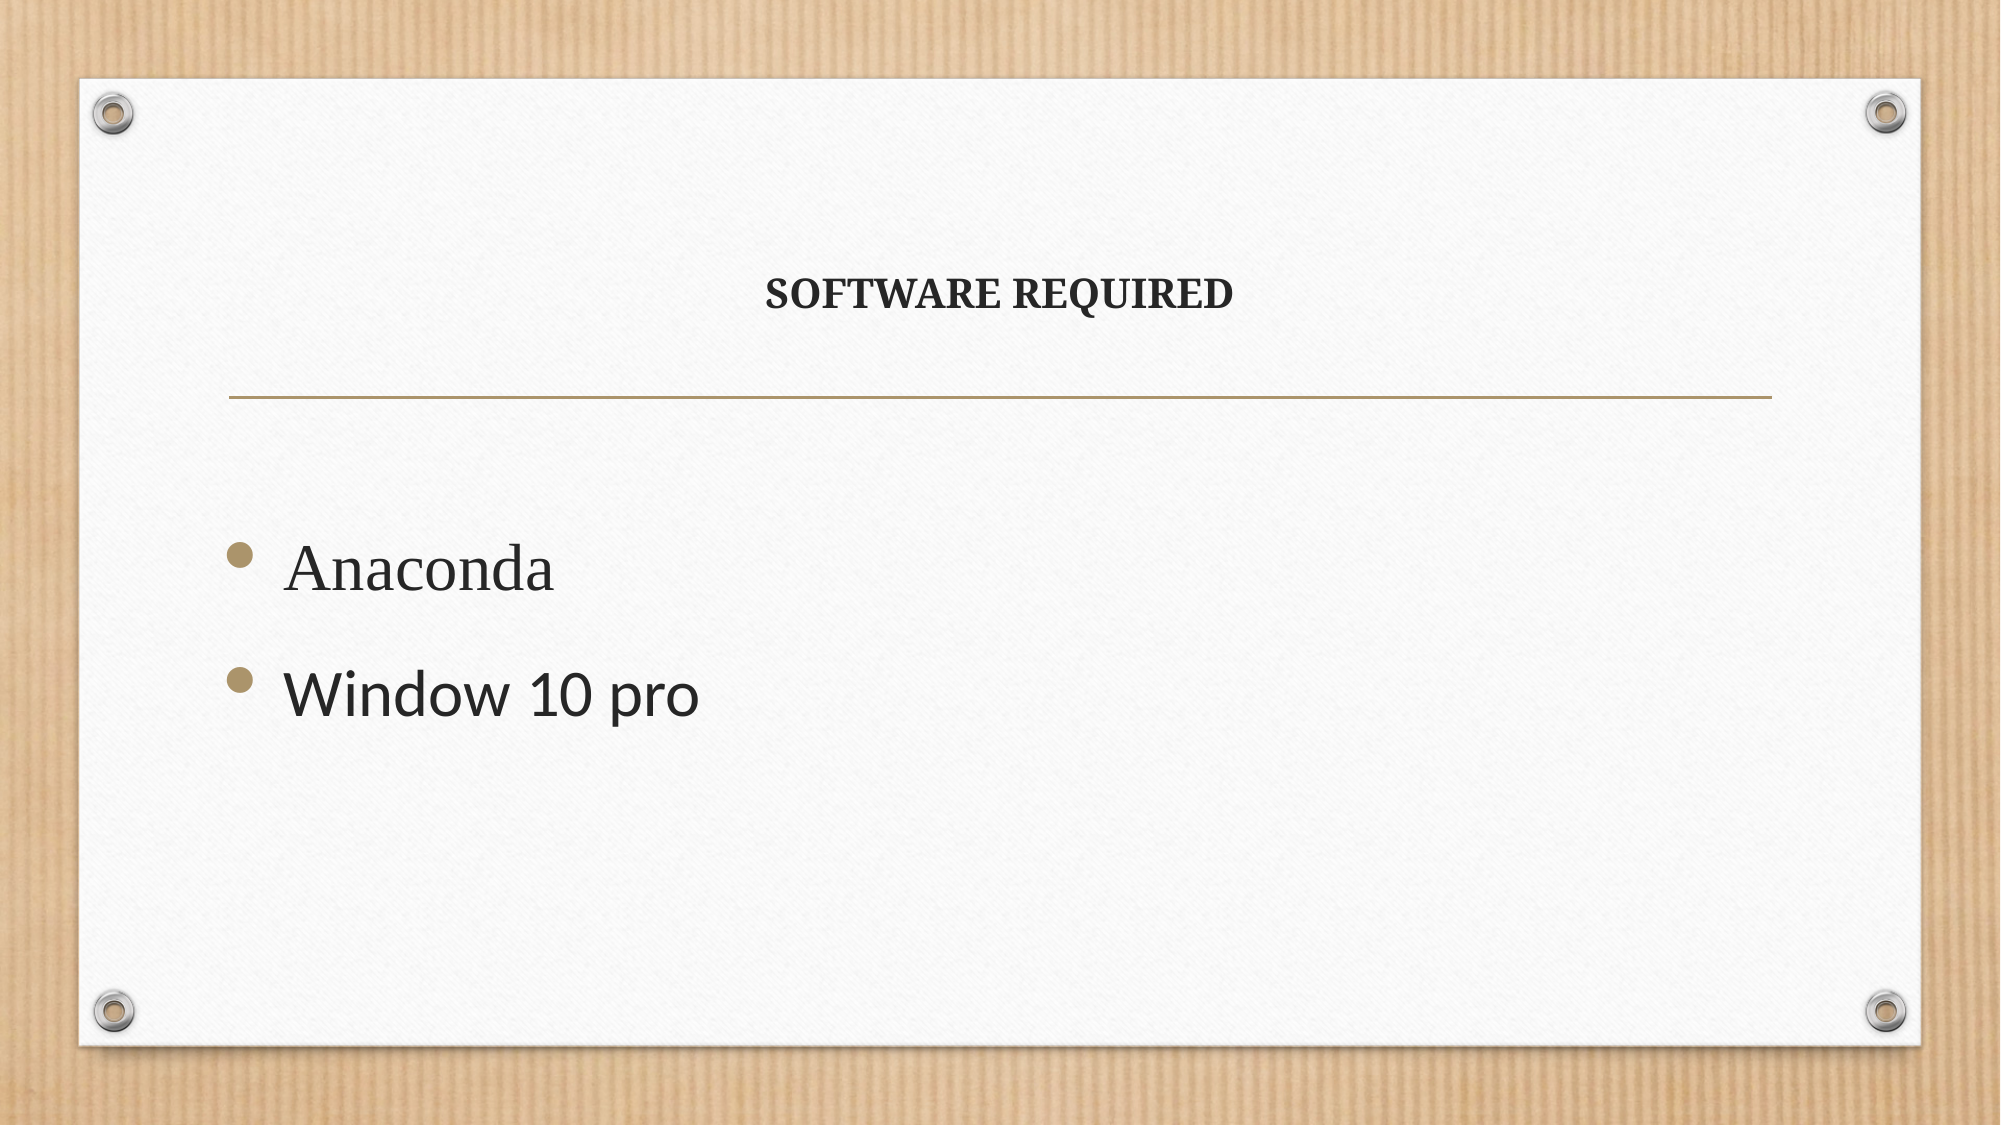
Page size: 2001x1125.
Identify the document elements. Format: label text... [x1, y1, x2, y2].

title SOFTWARE REQUIRED [212, 161, 1788, 375]
picture [0, 0, 2001, 1125]
list Anaconda Window 10 pro [212, 419, 1788, 964]
